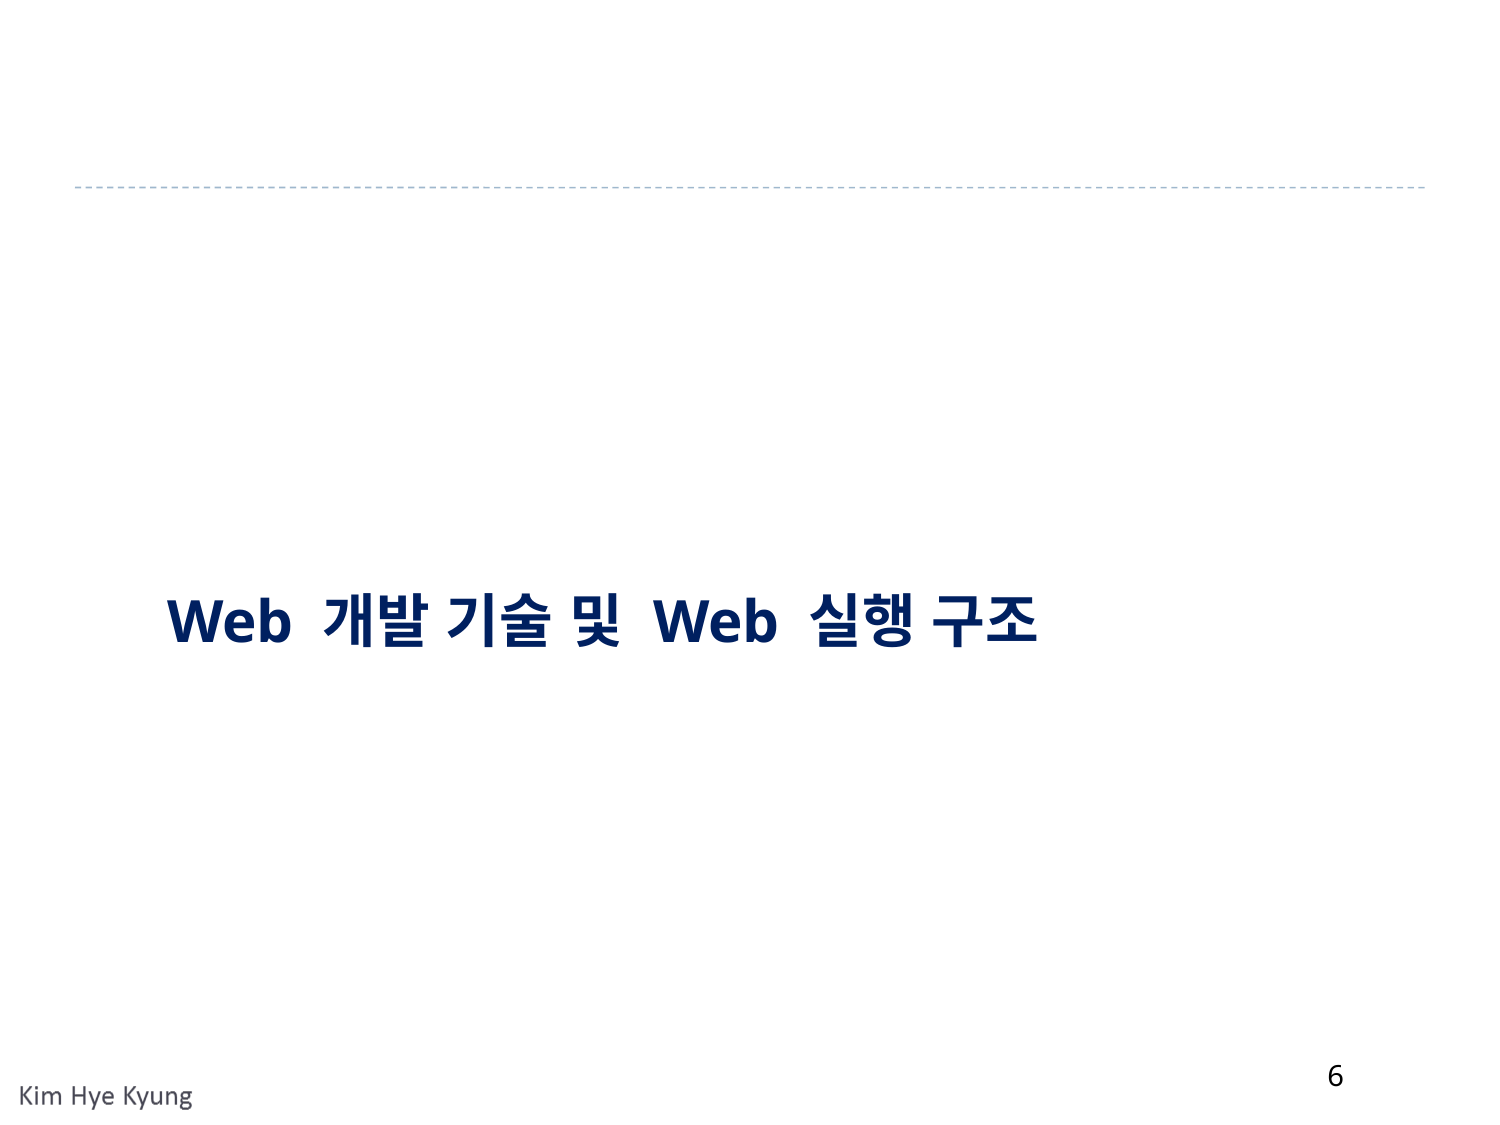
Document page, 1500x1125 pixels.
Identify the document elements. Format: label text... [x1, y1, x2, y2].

picture [0, 1068, 578, 1125]
slide_number 6 [1312, 1050, 1438, 1110]
text_box Web 개발 기술 및 Web 실행 구조 [74, 187, 1425, 1050]
